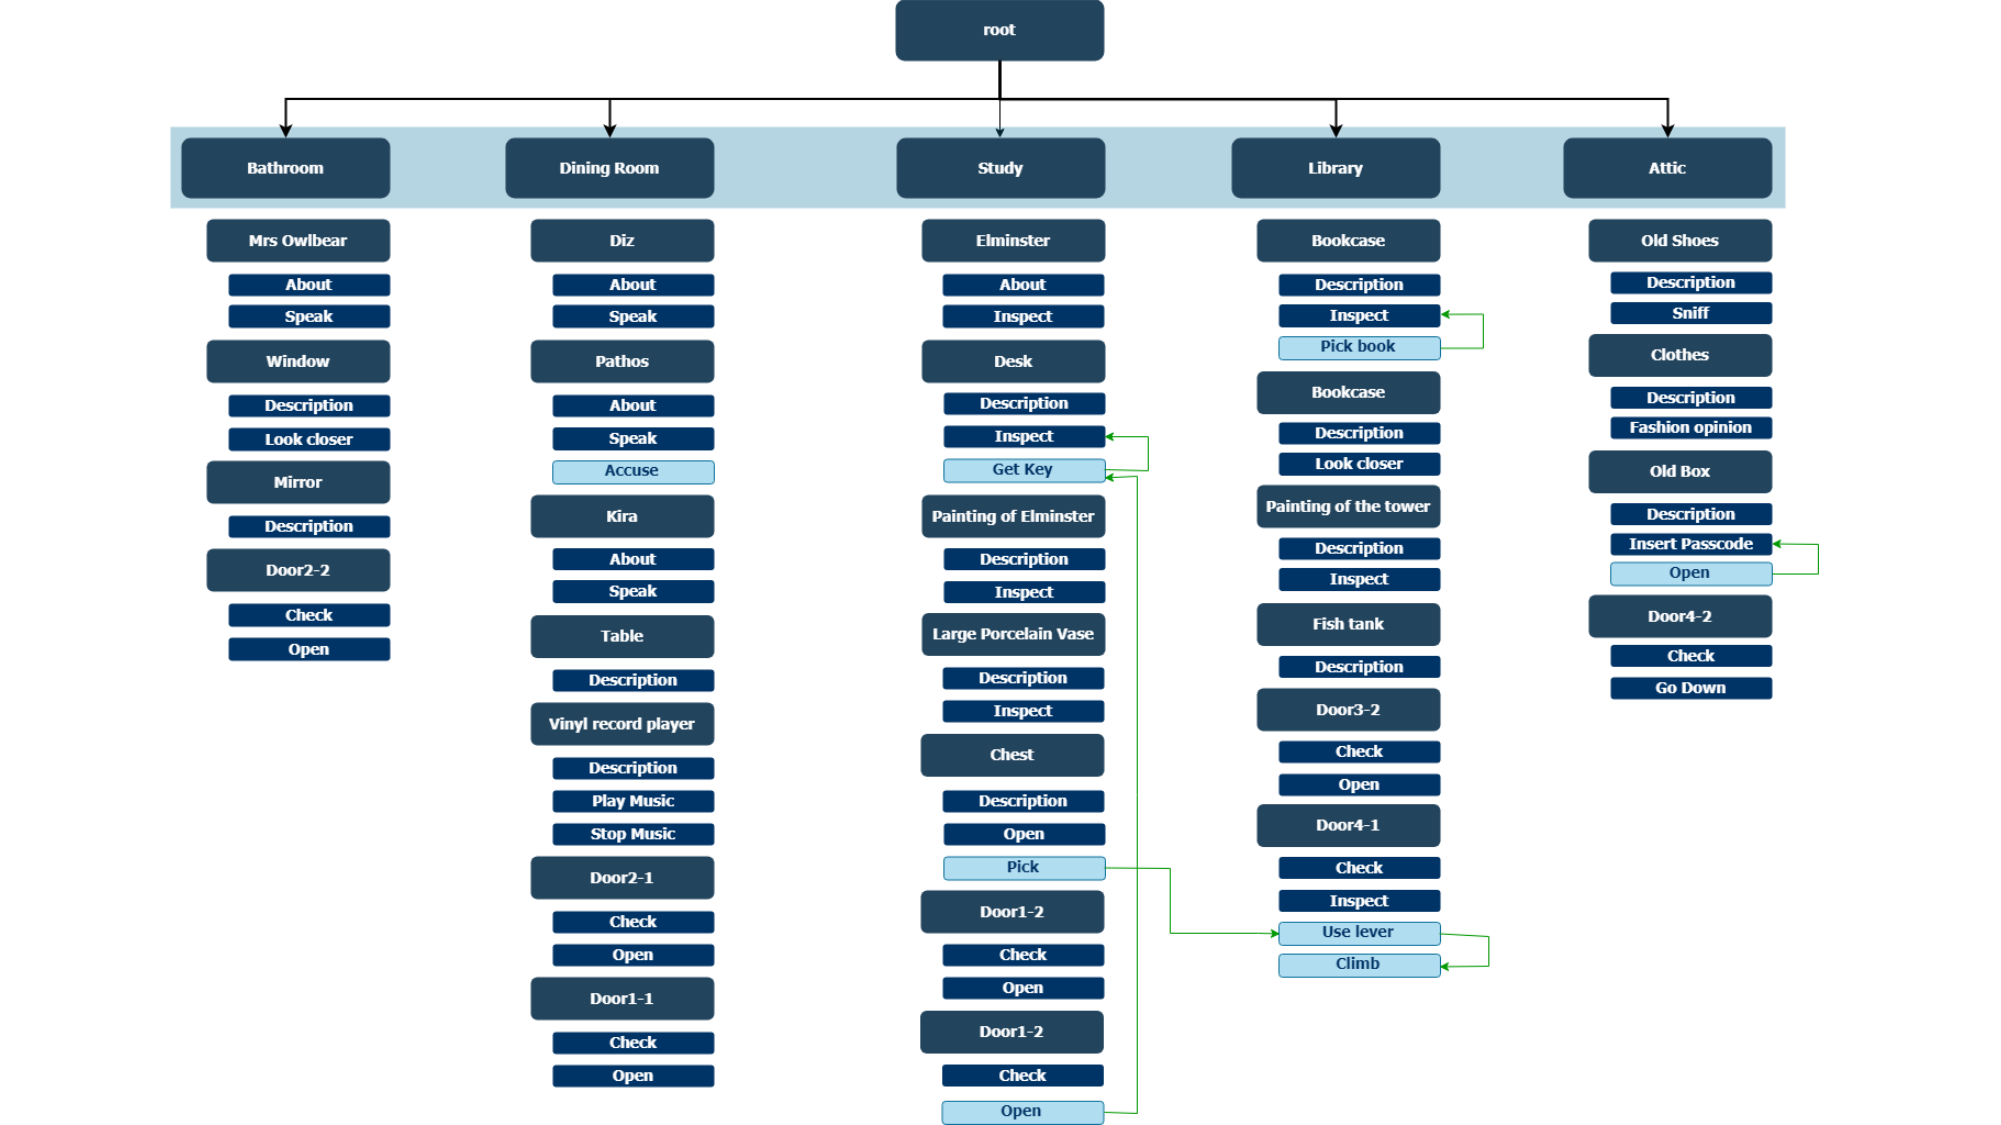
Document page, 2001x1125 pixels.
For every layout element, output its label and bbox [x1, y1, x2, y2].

picture [170, 0, 1830, 1125]
